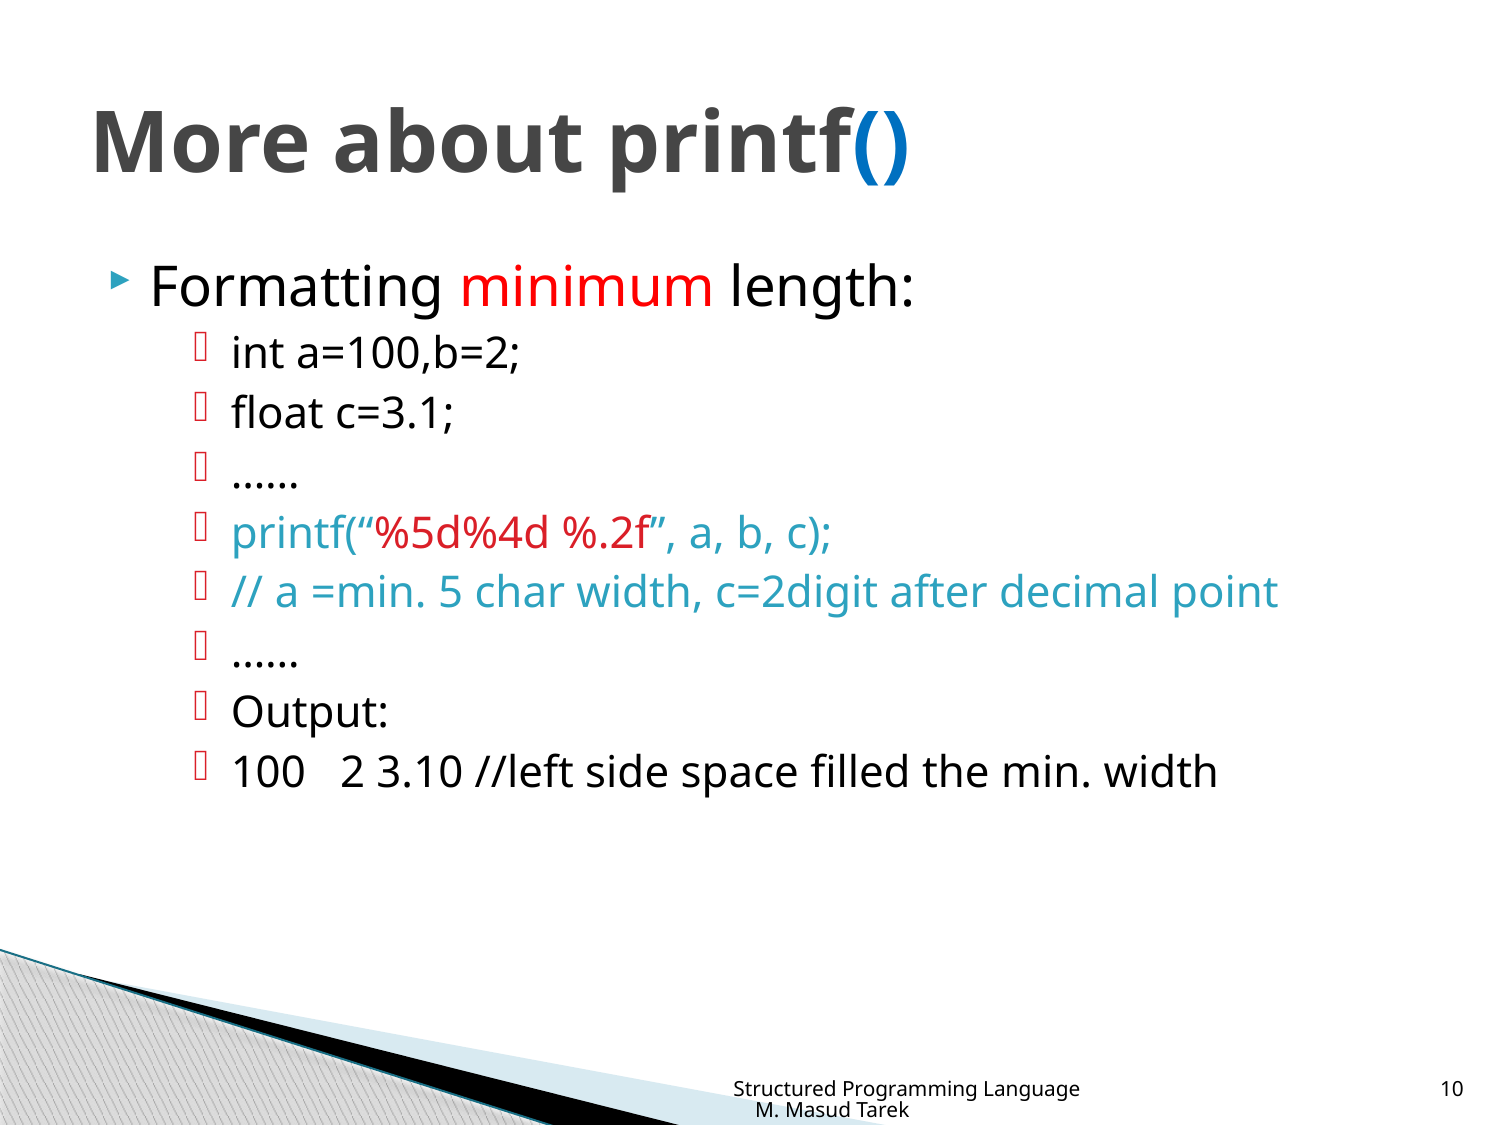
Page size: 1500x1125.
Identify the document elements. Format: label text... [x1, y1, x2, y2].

title More about printf() [75, 45, 1425, 233]
slide_number 10 [1418, 1051, 1479, 1112]
footer Structured Programming Language M. Masud Tarek [718, 1051, 1105, 1112]
list Formatting minimum length: int a=100,b=2; float c=3.1; …… printf(“%5d%4d %.2f”, a, b, c); // a =min. 5 char width, c=2digit after decimal point …… Output: 100 2 3.10 //left side space filled the min. width [75, 243, 1425, 986]
